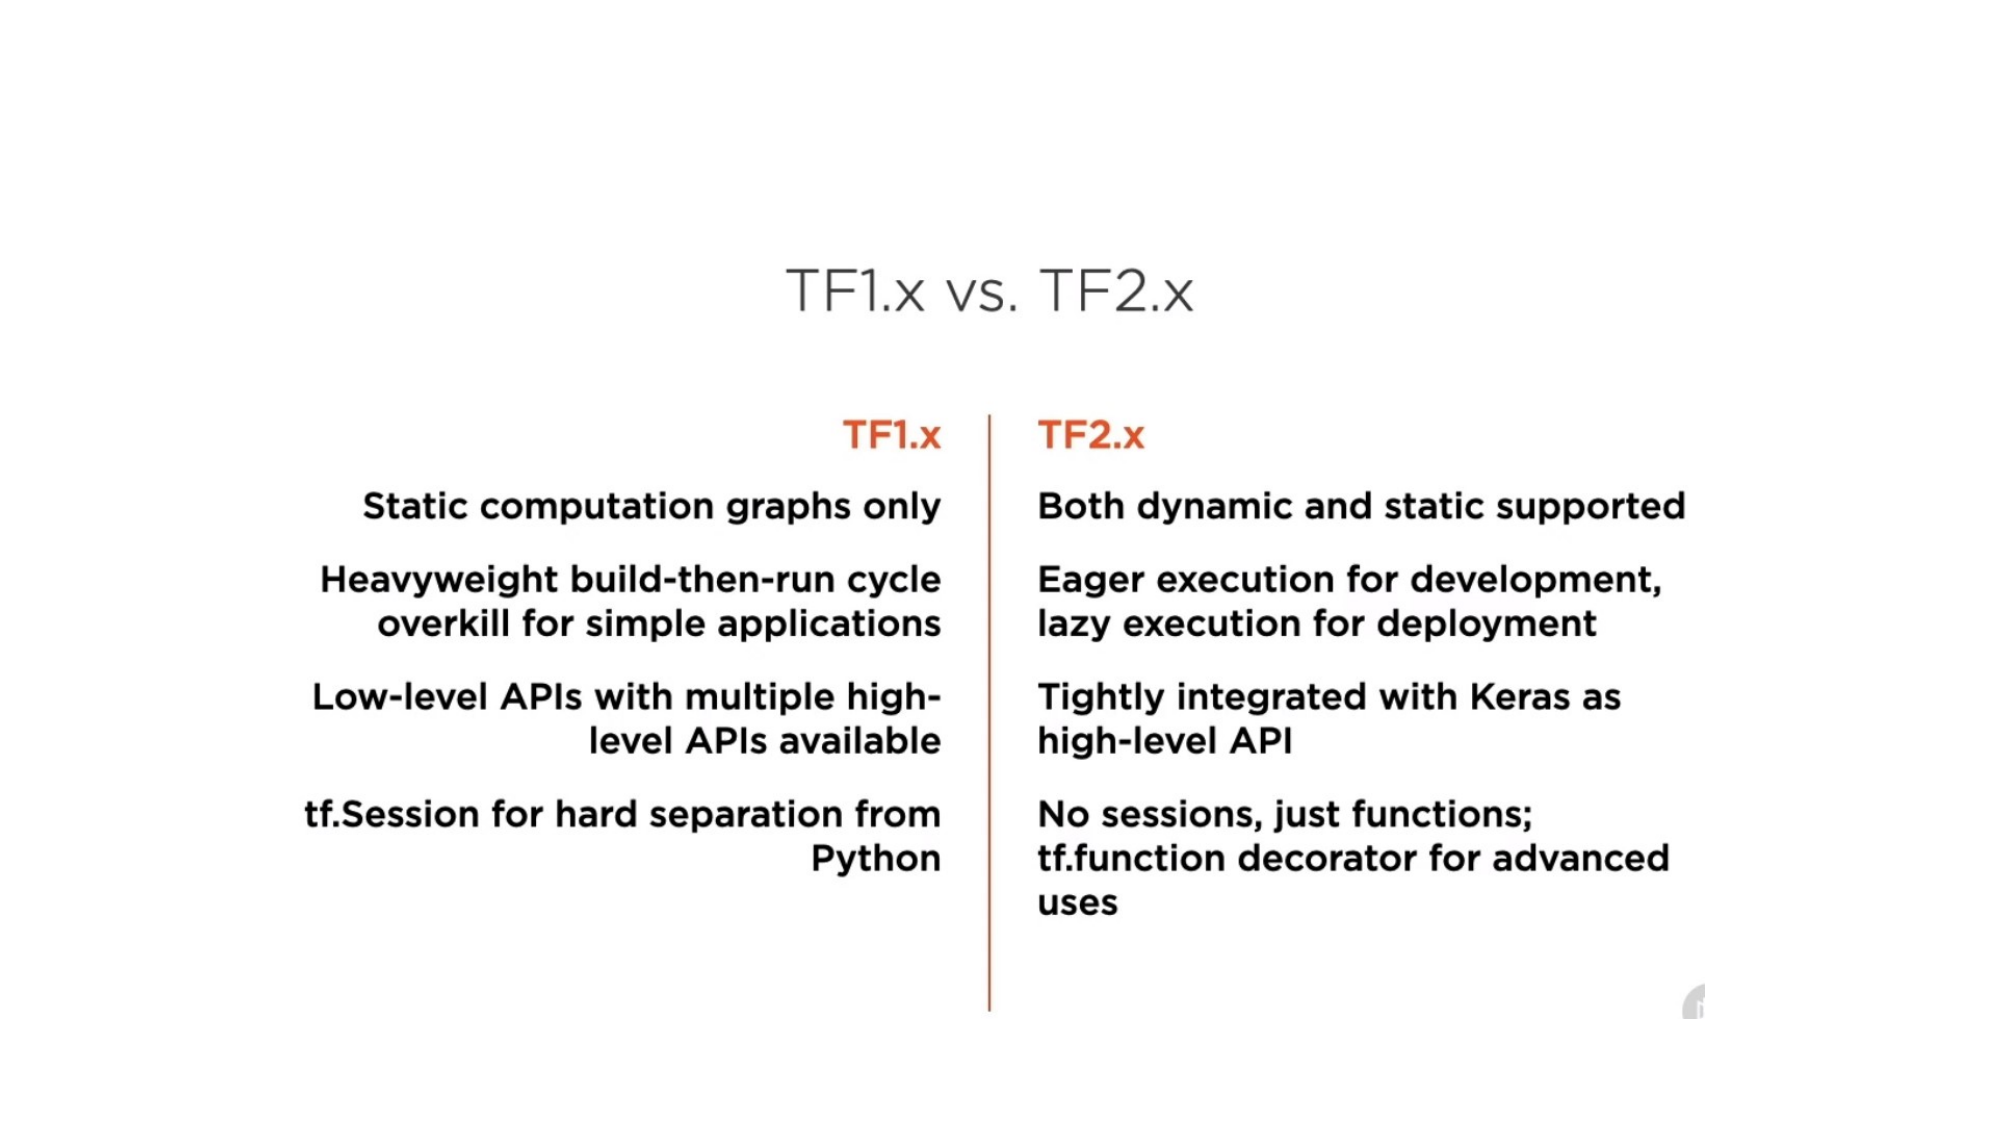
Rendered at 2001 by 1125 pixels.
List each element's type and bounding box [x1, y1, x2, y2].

picture [249, 202, 1705, 1019]
